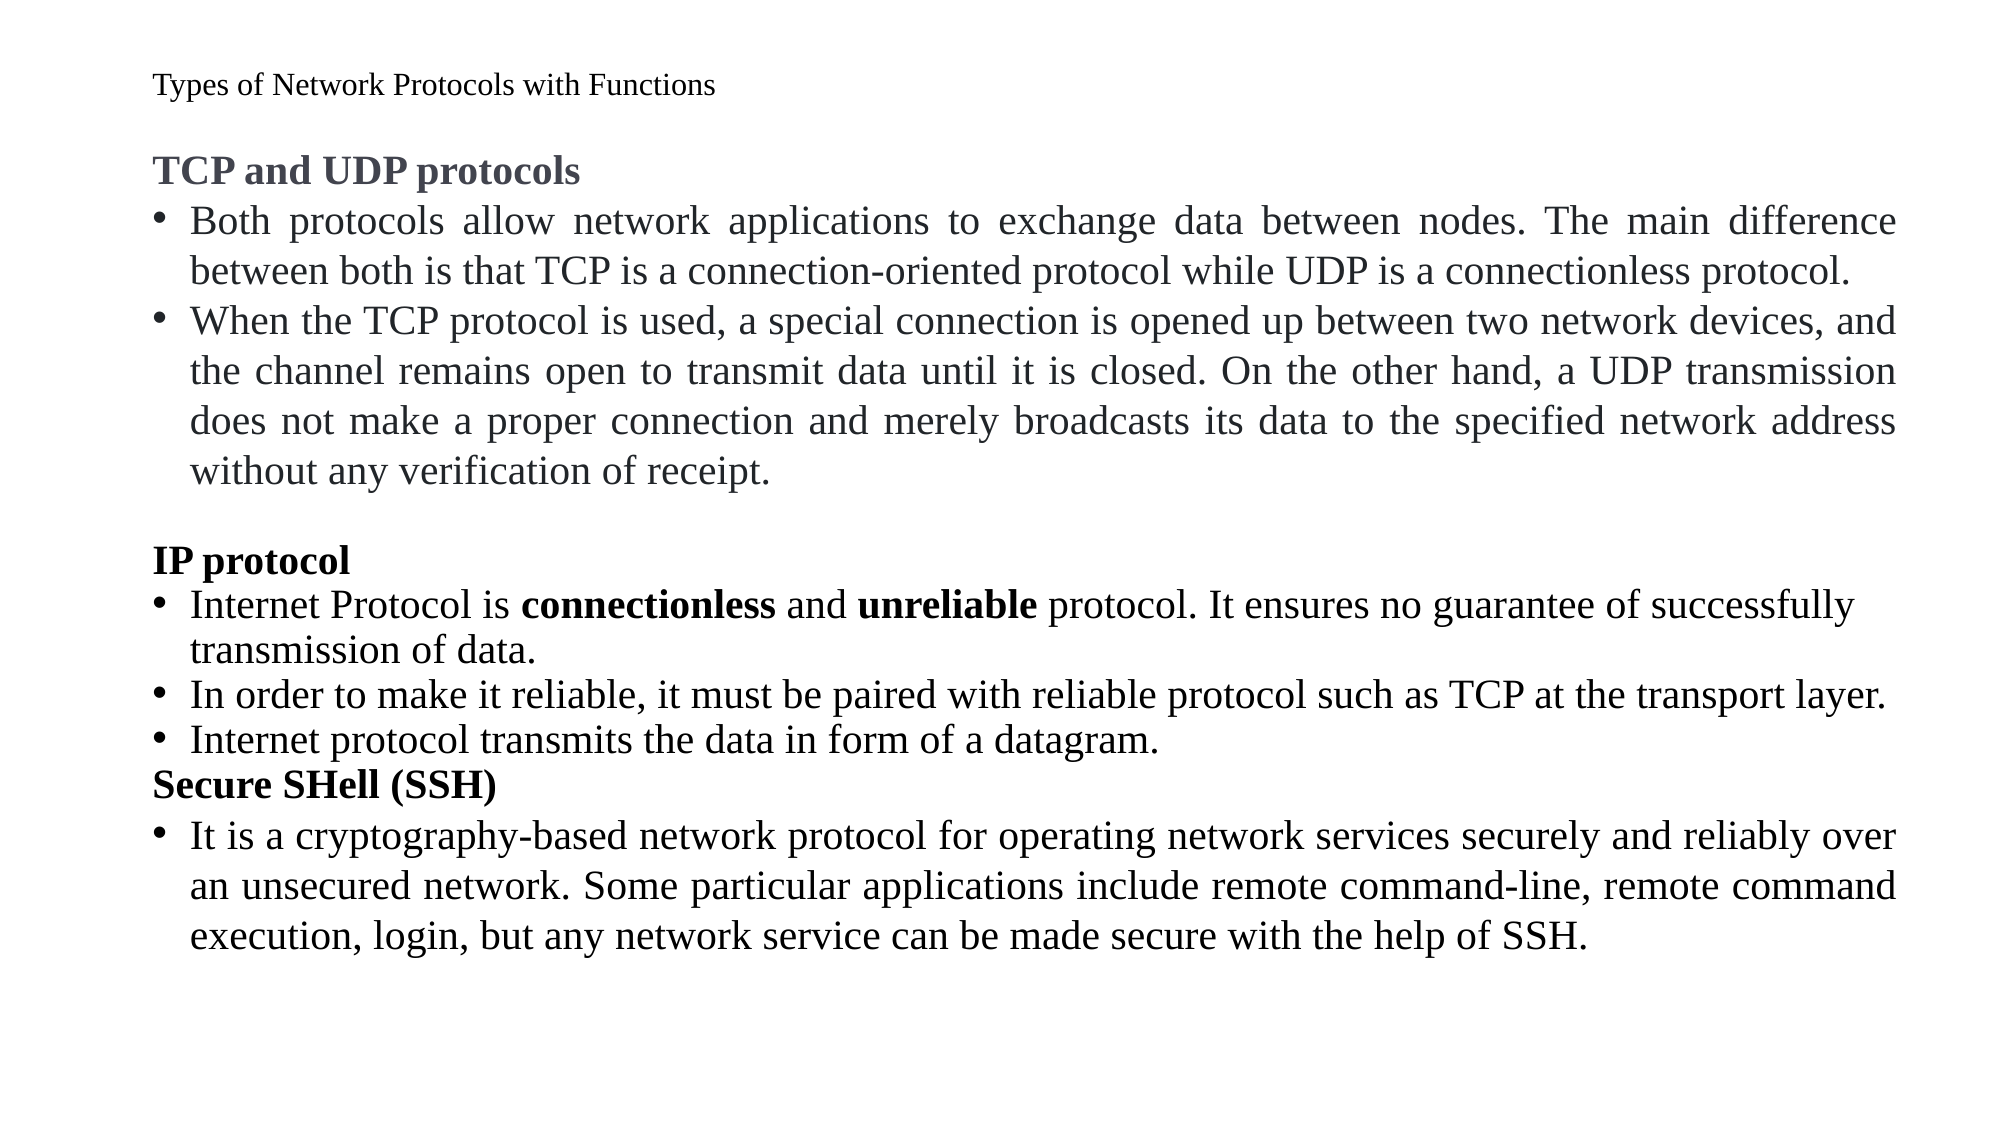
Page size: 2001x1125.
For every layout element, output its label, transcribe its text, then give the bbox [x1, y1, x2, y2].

list TCP and UDP protocols Both protocols allow network applications to exchange data between nodes. The main difference between both is that TCP is a connection-oriented protocol while UDP is a connectionless protocol. When the TCP protocol is used, a special connection is opened up between two network devices, and the channel remains open to transmit data until it is closed. On the other hand, a UDP transmission does not make a proper connection and merely broadcasts its data to the specified network address without any verification of receipt. IP protocol Internet Protocol is connectionless and unreliable protocol. It ensures no guarantee of successfully transmission of data. In order to make it reliable, it must be paired with reliable protocol such as TCP at the transport layer. Internet protocol transmits the data in form of a datagram. Secure SHell (SSH) It is a cryptography-based network protocol for operating network services securely and reliably over an unsecured network. Some particular applications include remote command-line, remote command execution, login, but any network service can be made secure with the help of SSH. [137, 142, 1914, 1006]
title Types of Network Protocols with Functions [137, 59, 1863, 142]
